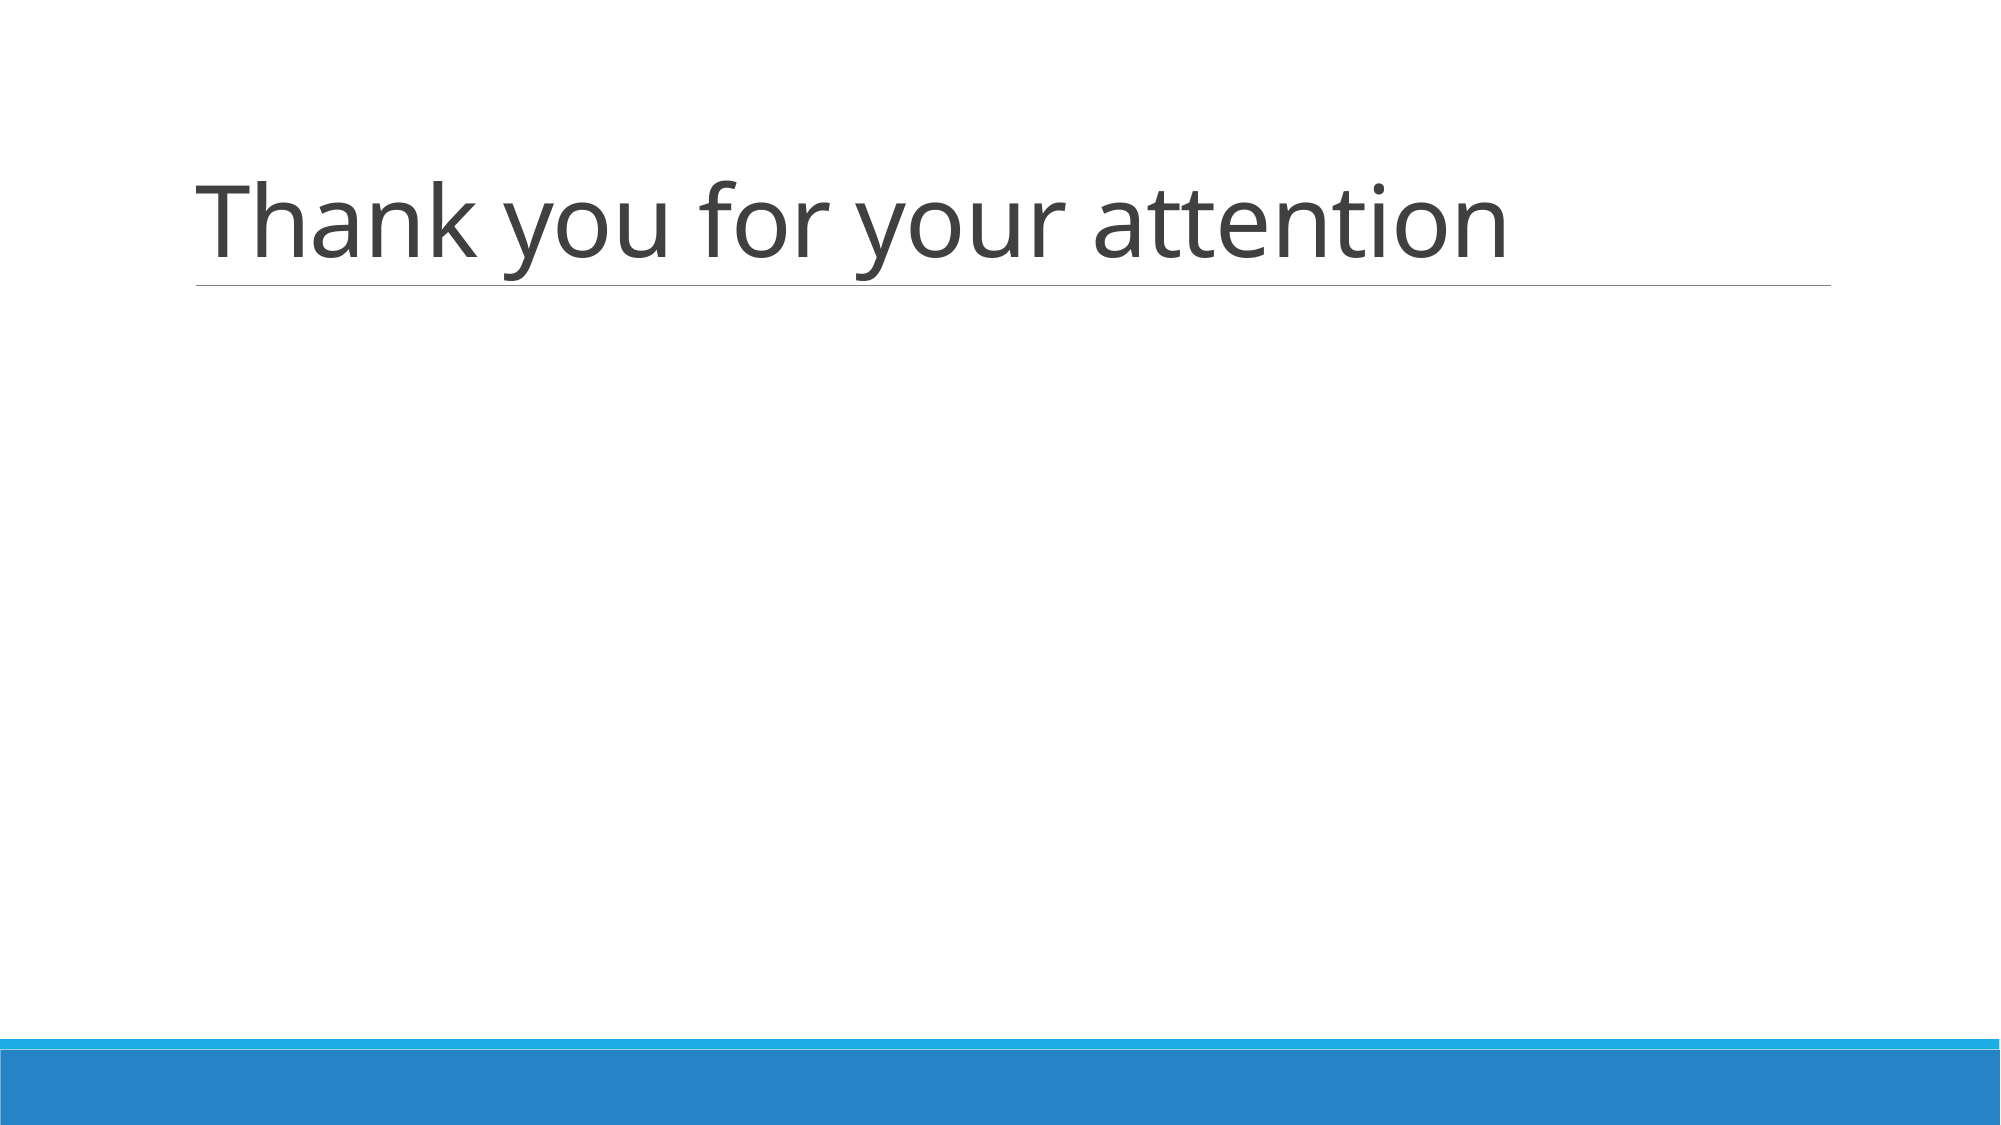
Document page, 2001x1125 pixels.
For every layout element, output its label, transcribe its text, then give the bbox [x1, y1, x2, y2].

title Thank you for your attention [180, 47, 1830, 285]
